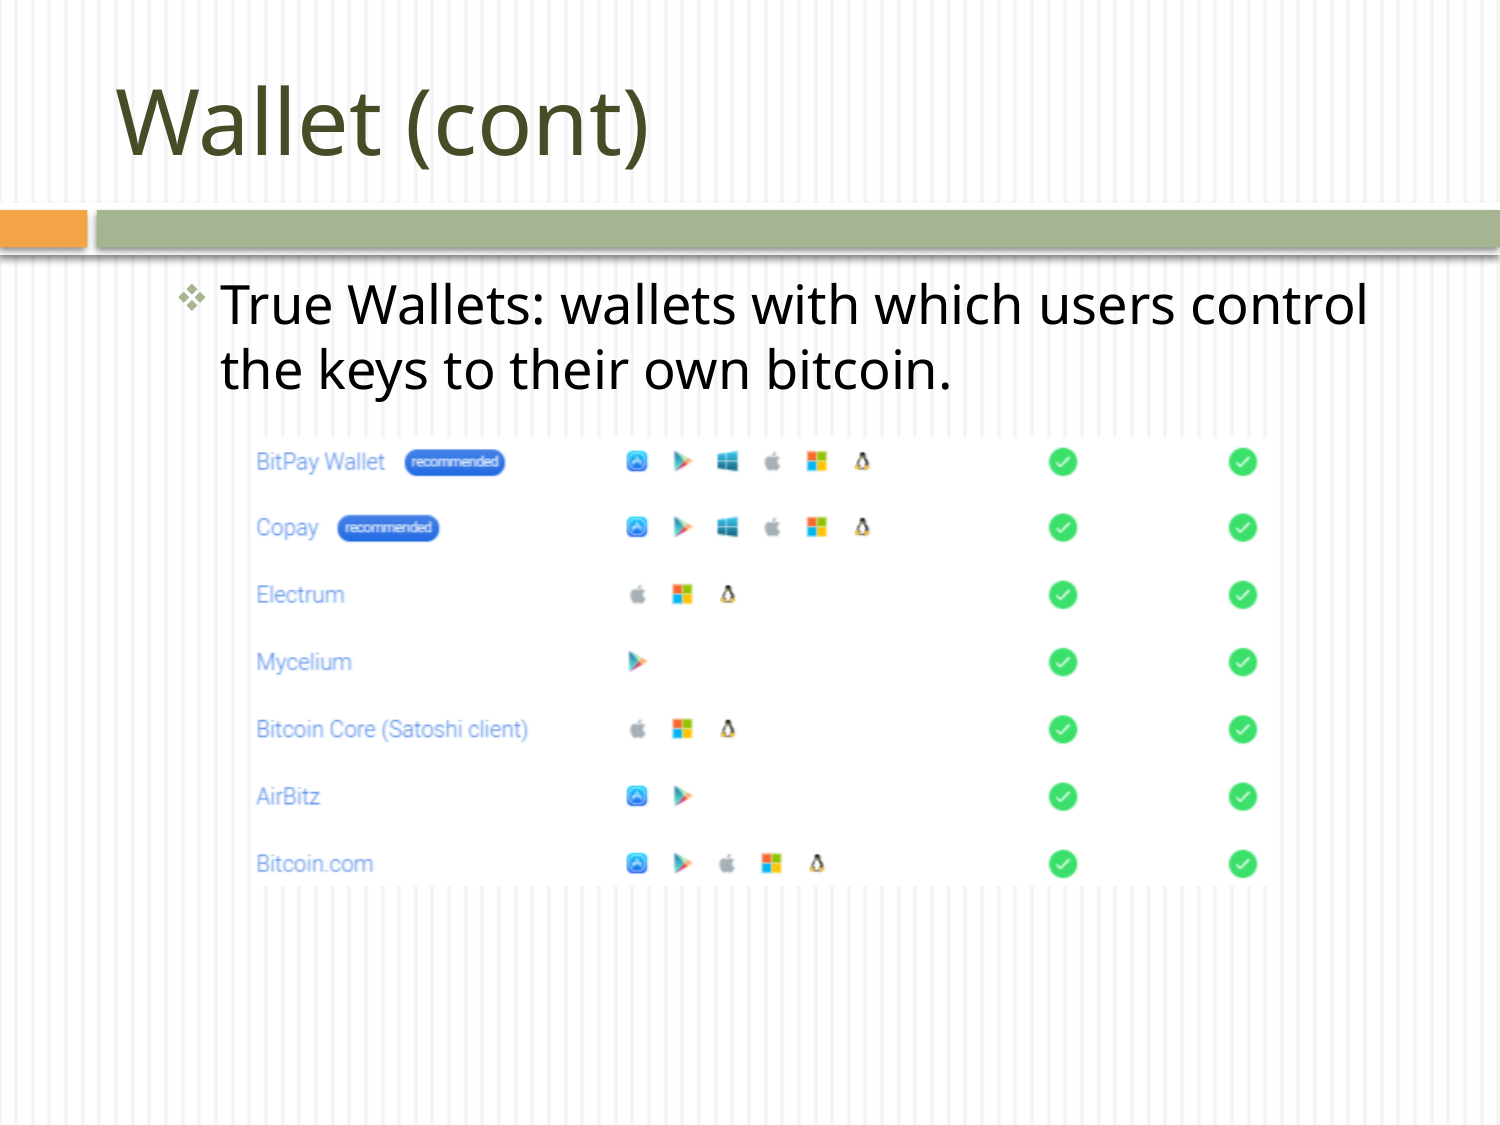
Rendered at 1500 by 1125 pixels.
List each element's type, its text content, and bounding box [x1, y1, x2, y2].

list True Wallets: wallets with which users control the keys to their own bitcoin. [100, 262, 1438, 1000]
title Wallet (cont) [100, 37, 1438, 200]
picture [253, 437, 1272, 887]
